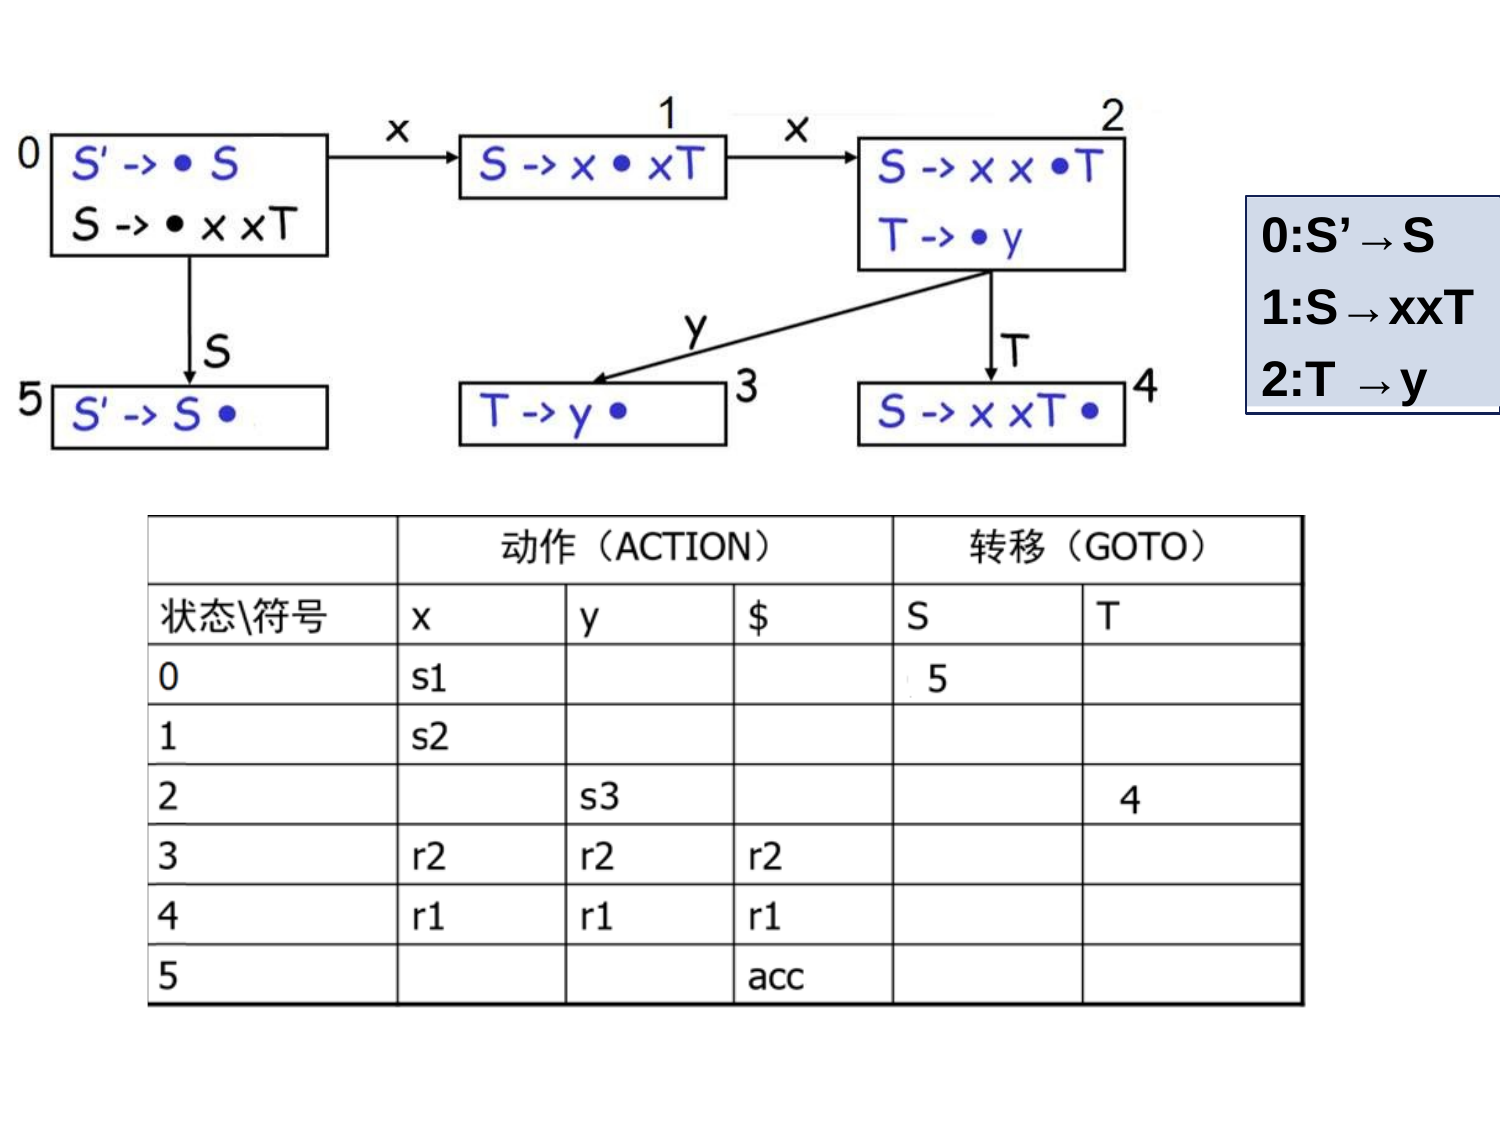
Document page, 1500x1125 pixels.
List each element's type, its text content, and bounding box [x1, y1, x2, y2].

text_box [17, 90, 1189, 473]
text_box 0:S’→S 1:S→xxT 2:T →y [1247, 197, 1500, 407]
text_box [1246, 196, 1500, 414]
text_box [147, 515, 1323, 1020]
